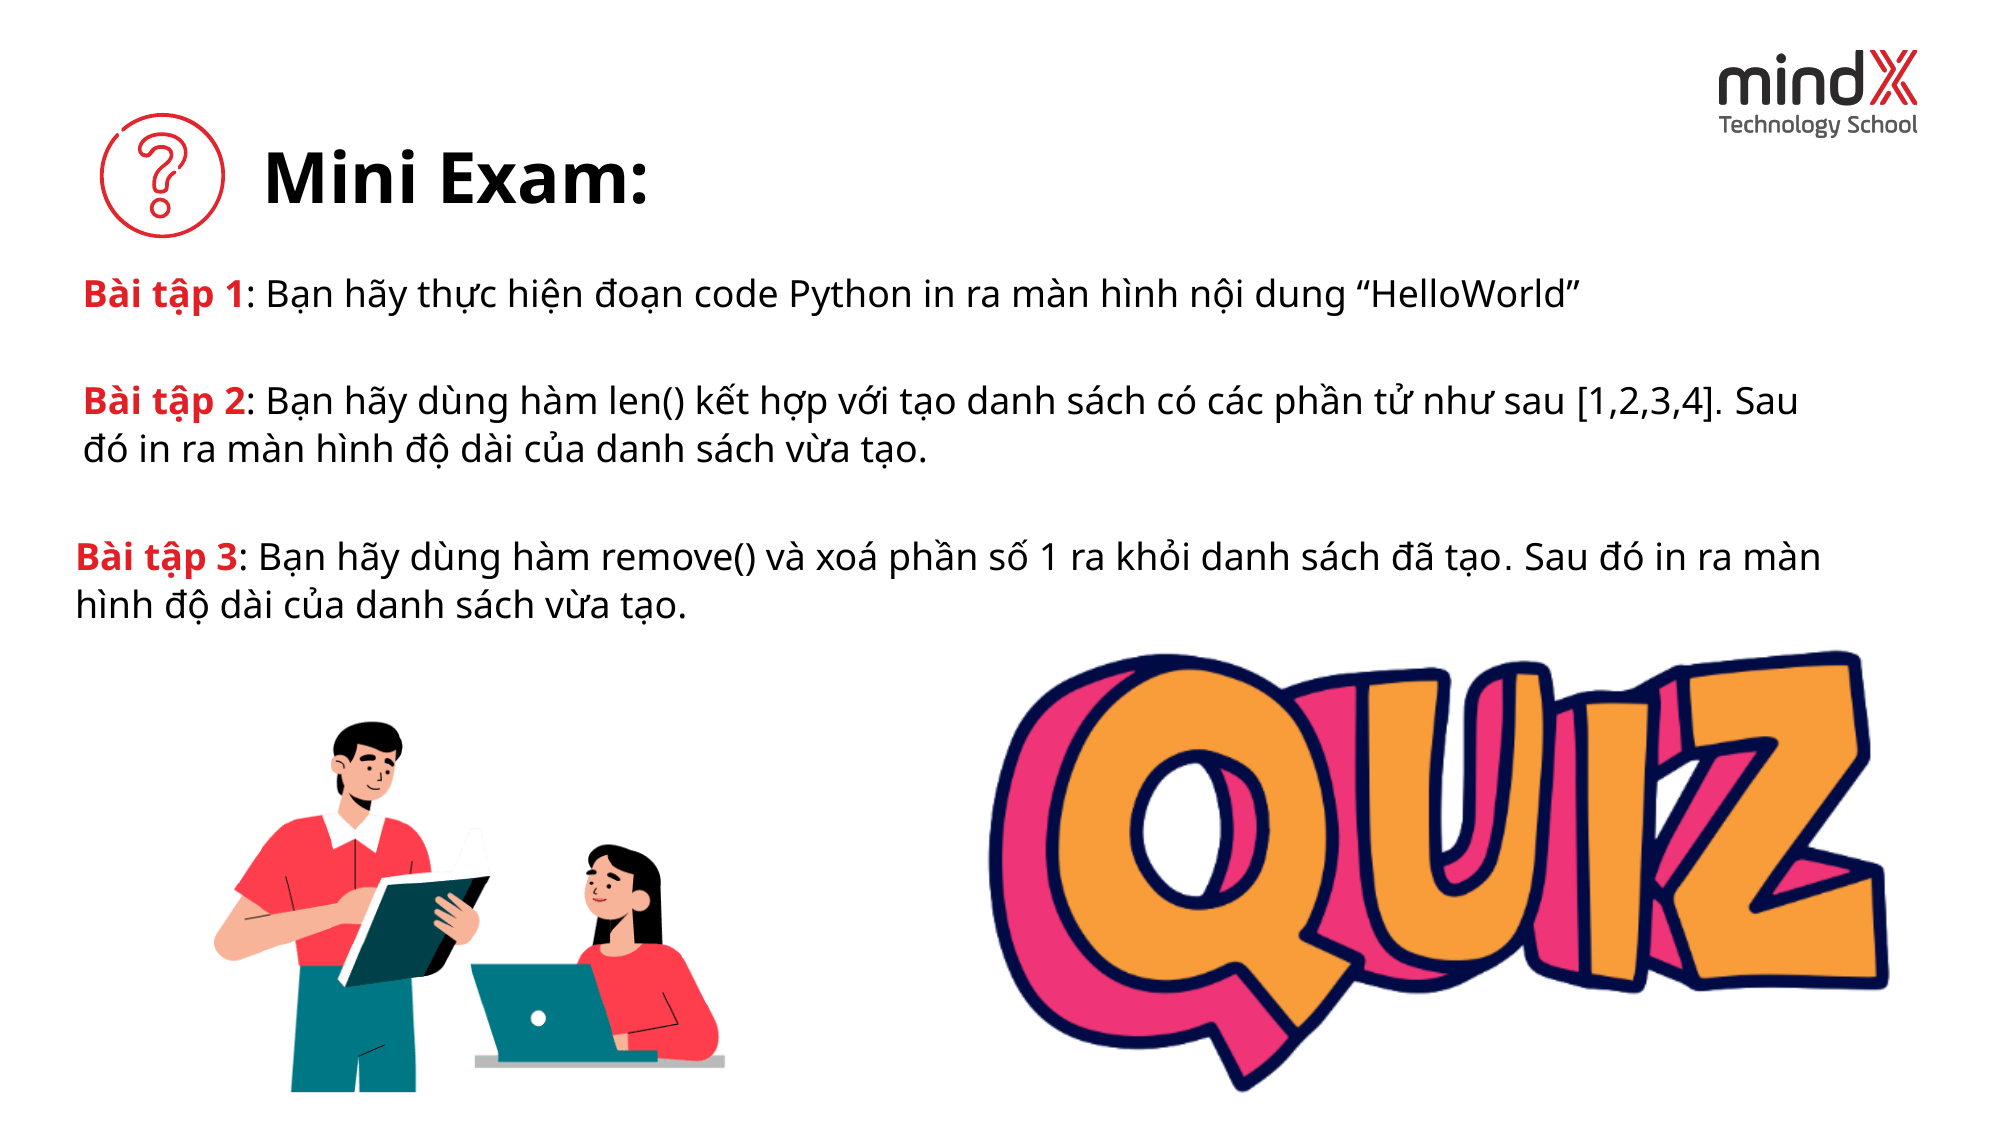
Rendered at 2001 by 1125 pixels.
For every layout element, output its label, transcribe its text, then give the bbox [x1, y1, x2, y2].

picture [1719, 50, 1918, 138]
picture [192, 702, 752, 1125]
text_box Bài tập 3: Bạn hãy dùng hàm remove() và xoá phần số 1 ra khỏi danh sách đã tạo. Sau đó in ra màn hình độ dài của danh sách vừa tạo. [60, 515, 1862, 642]
text_box Bài tập 2: Bạn hãy dùng hàm len() kết hợp với tạo danh sách có các phần tử như sau [1,2,3,4]. Sau đó in ra màn hình độ dài của danh sách vừa tạo. [67, 358, 1869, 486]
text_box Bài tập 1: Bạn hãy thực hiện đoạn code Python in ra màn hình nội dung “HelloWorld” [67, 251, 1869, 330]
picture [967, 627, 1906, 1101]
text_box Mini Exam: [242, 88, 1906, 263]
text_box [99, 112, 226, 239]
